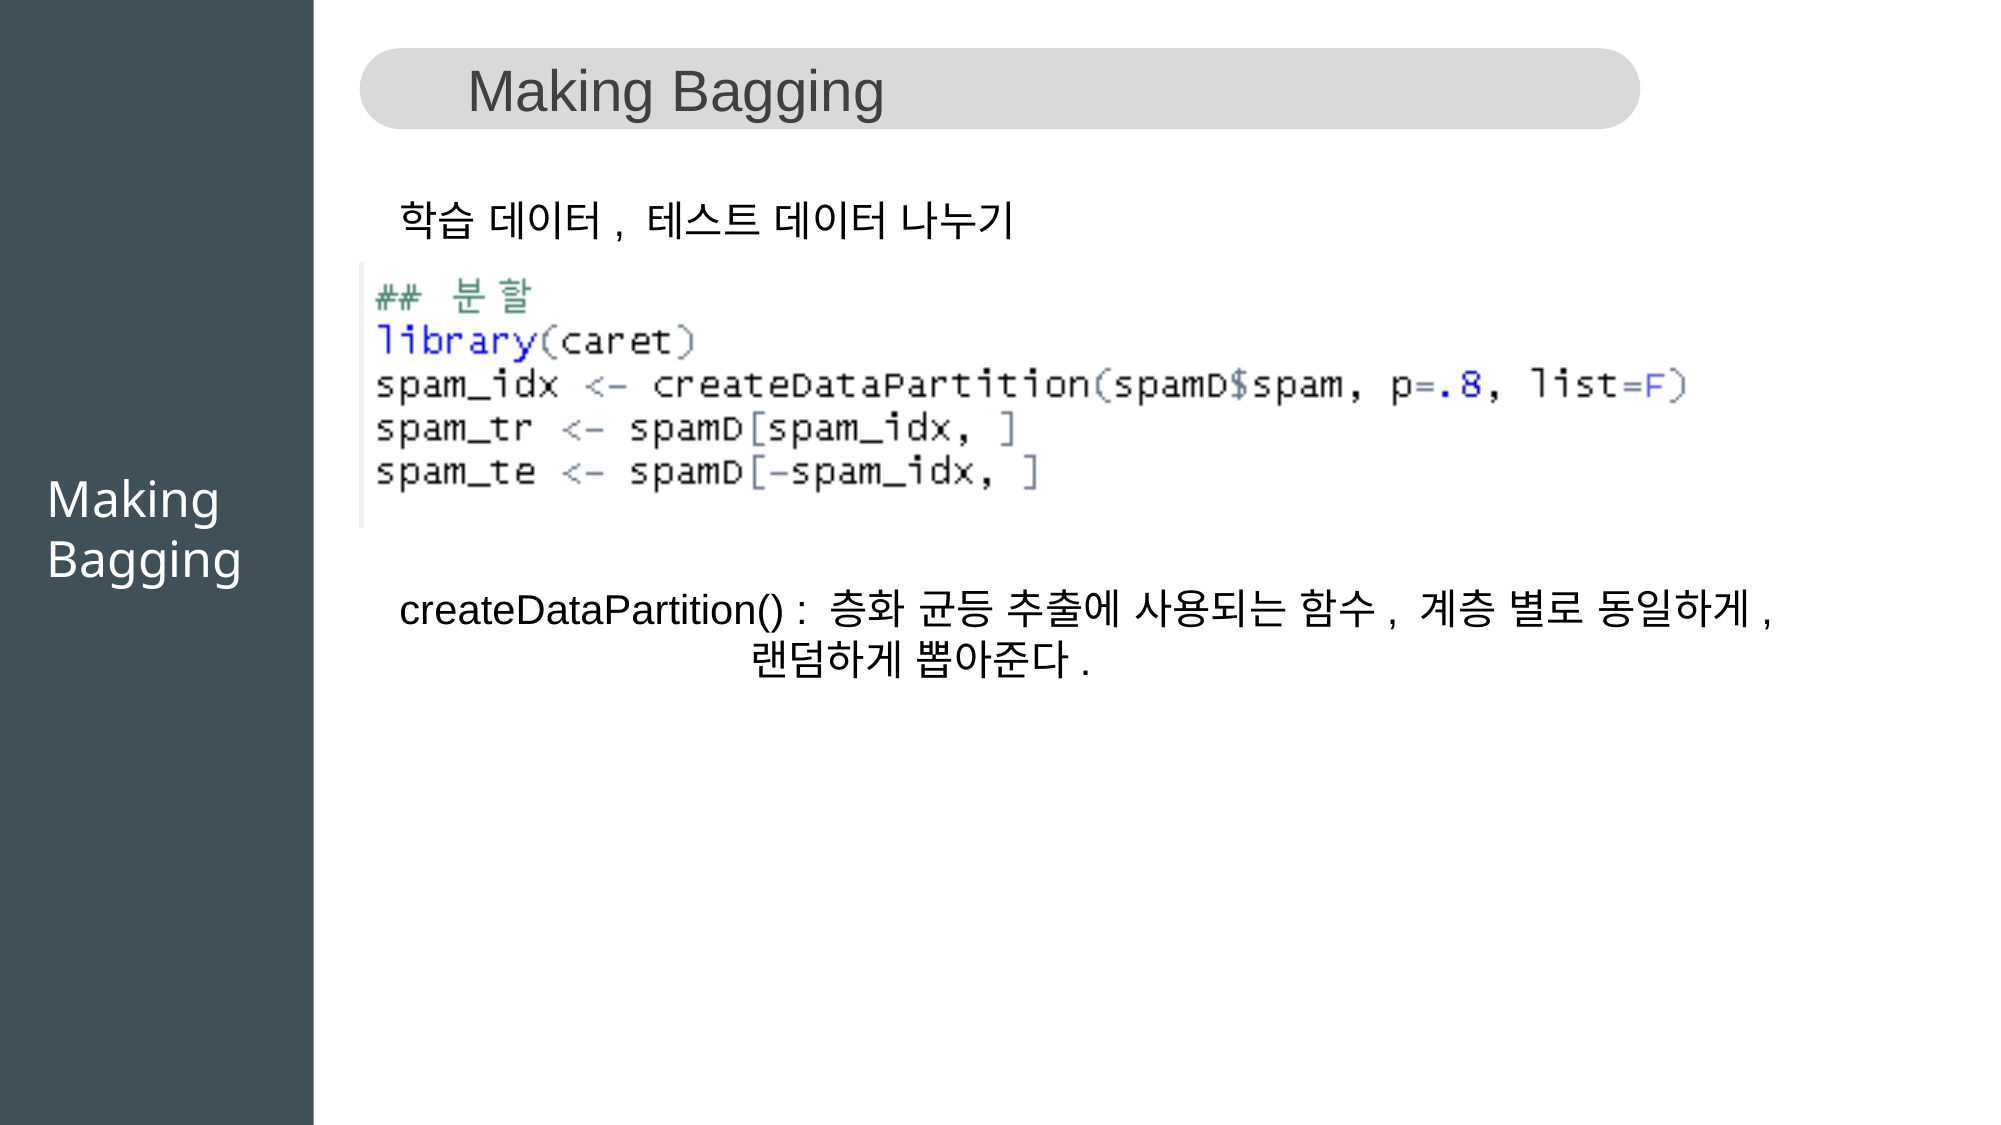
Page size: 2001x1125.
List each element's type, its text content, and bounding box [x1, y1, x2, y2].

text_box [0, 0, 315, 1125]
text_box 학습 데이터, 테스트 데이터 나누기 [384, 187, 2000, 253]
text_box [1102, 47, 1642, 131]
text_box Making Bagging [452, 45, 1102, 131]
text_box Making Bagging [32, 459, 259, 595]
text_box [358, 47, 452, 131]
text_box createDataPartition() : 층화 균등 추출에 사용되는 함수, 계층 별로 동일하게, 랜덤하게 뽑아준다. [384, 575, 2000, 691]
picture [359, 262, 1749, 528]
